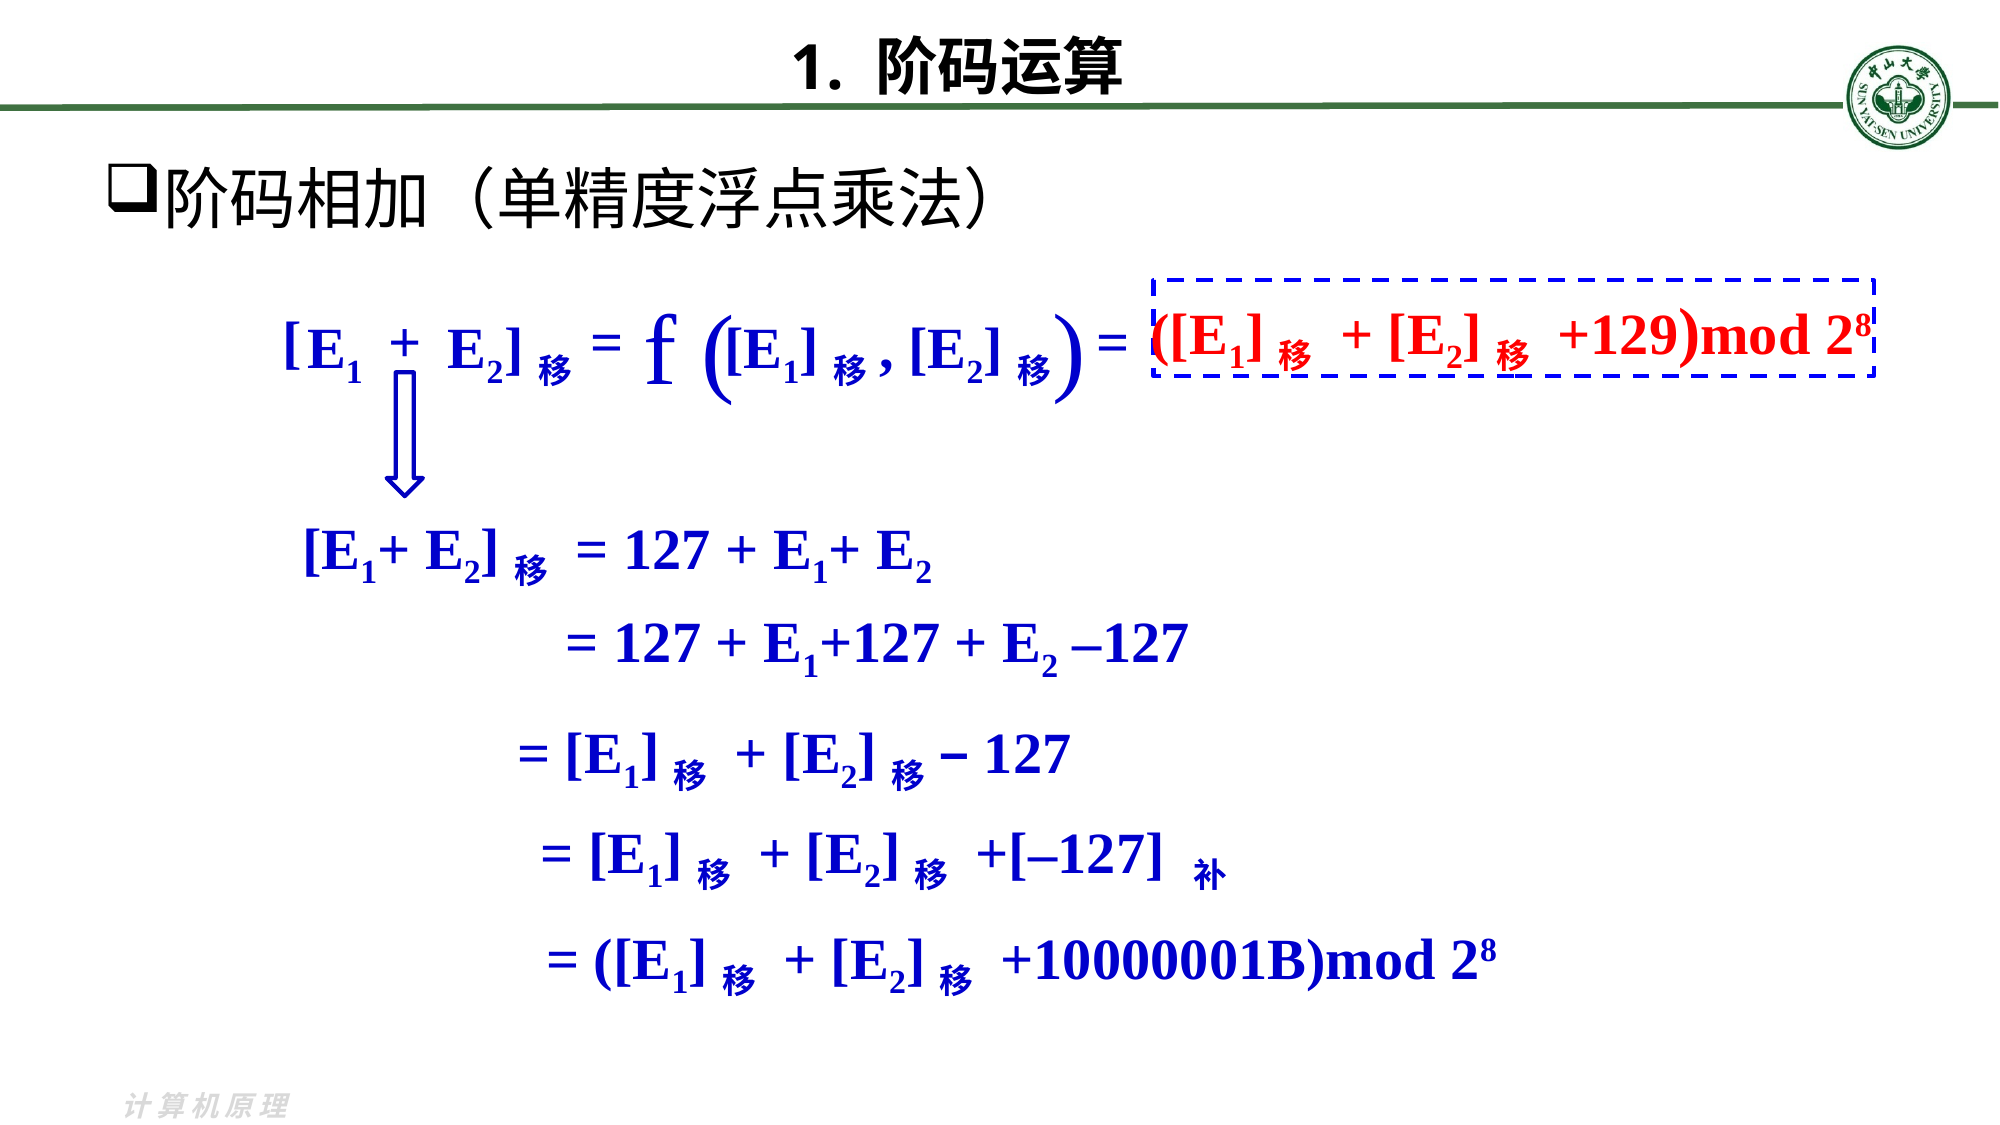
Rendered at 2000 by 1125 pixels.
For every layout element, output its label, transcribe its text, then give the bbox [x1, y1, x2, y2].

text_box 阶码相加（单精度浮点乘法） [88, 149, 1880, 976]
text_box = ([E1]移 + [E2]移 +10000001B)mod 28 [531, 976, 1512, 1009]
picture [1842, 42, 1953, 152]
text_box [0, 104, 1837, 108]
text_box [1957, 104, 1999, 108]
text_box ([E1]移 + [E2]移 +129)mod 28 [1880, 280, 1887, 384]
title 1. 阶码运算 [255, 19, 1661, 104]
